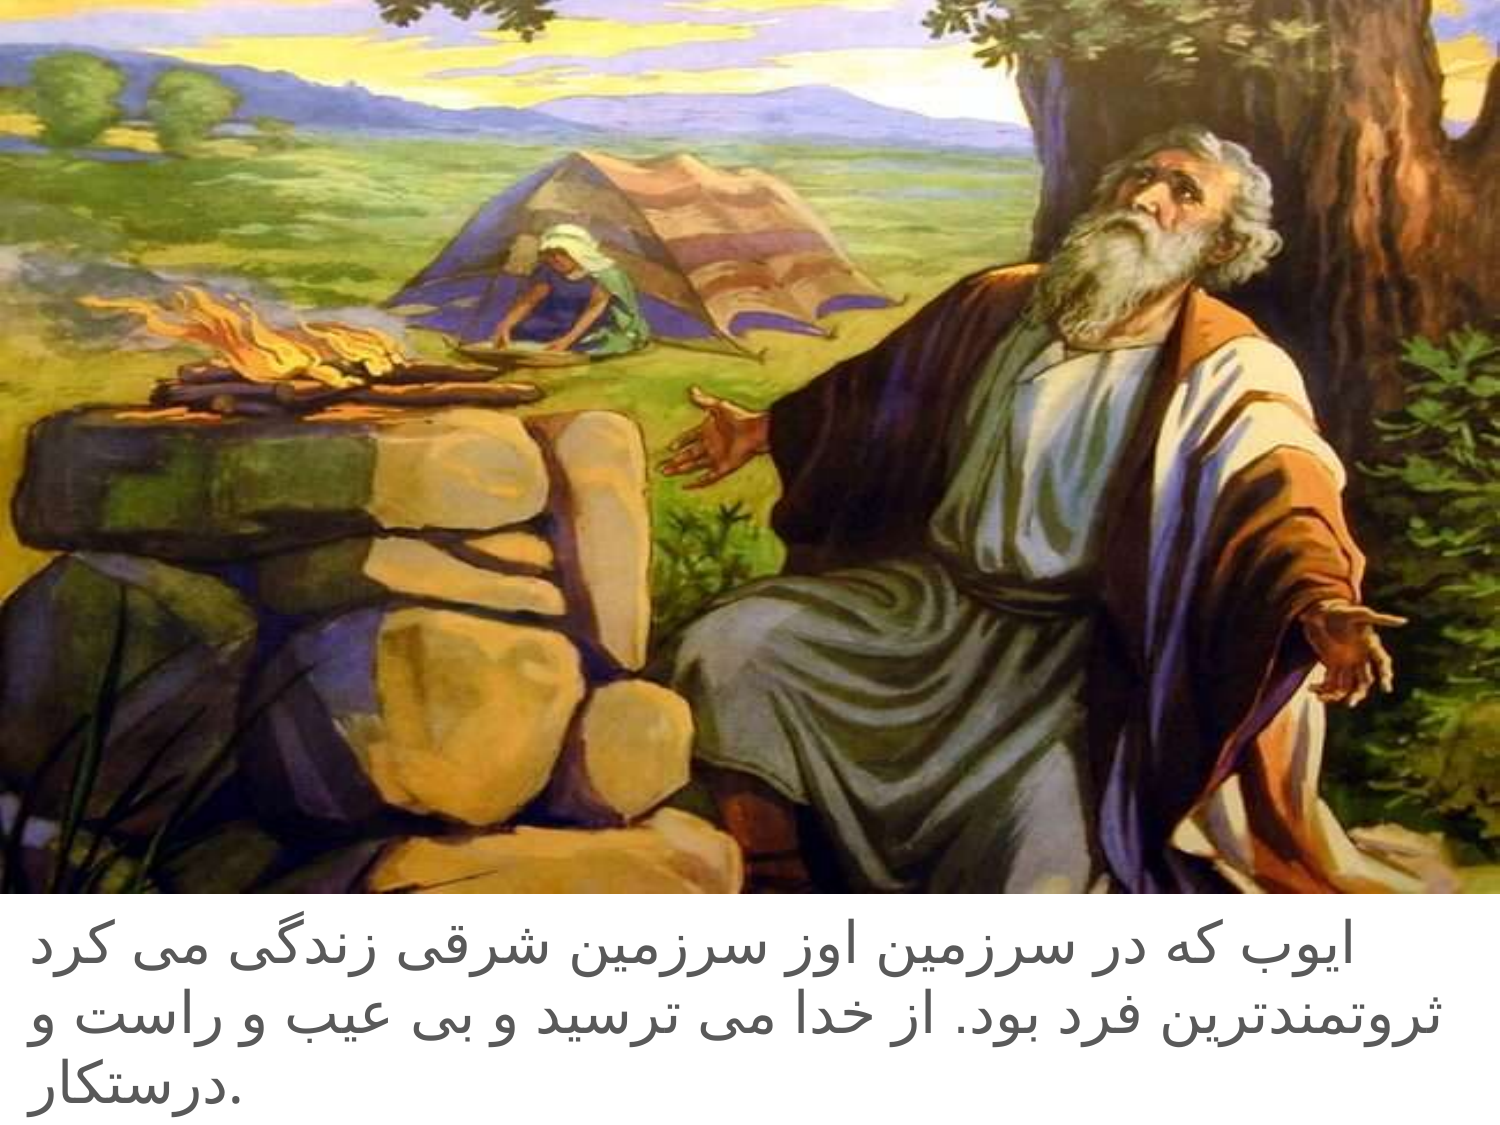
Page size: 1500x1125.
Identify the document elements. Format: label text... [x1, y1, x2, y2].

text_box ایوب که در سرزمین اوز سرزمین شرقی زندگی می کرد ثروتمندترین فرد بود. از خدا می ترسید و بی عیب و راست و درستکار. [14, 902, 1486, 1123]
picture [0, 0, 1500, 894]
